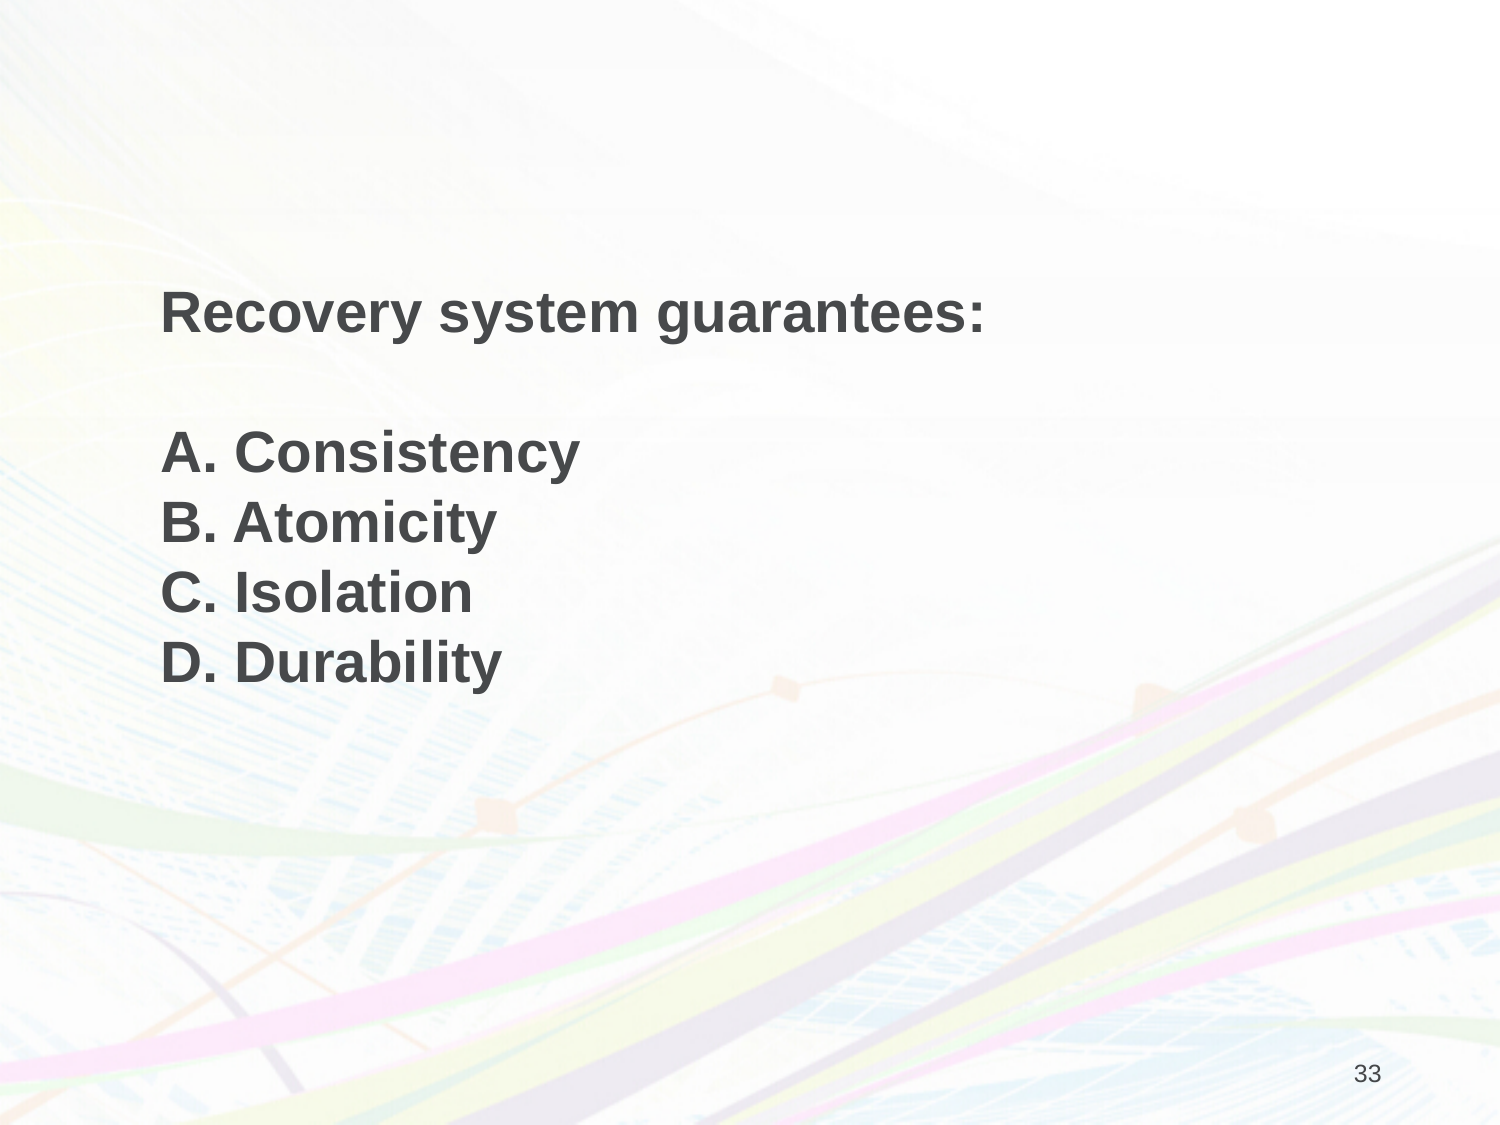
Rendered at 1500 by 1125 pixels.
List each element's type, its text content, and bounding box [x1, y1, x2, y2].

picture [0, 0, 1500, 1125]
text_box Recovery system guarantees: A. Consistency B. Atomicity C. Isolation D. Durability [145, 266, 1397, 772]
slide_number 33 [1059, 1042, 1397, 1103]
